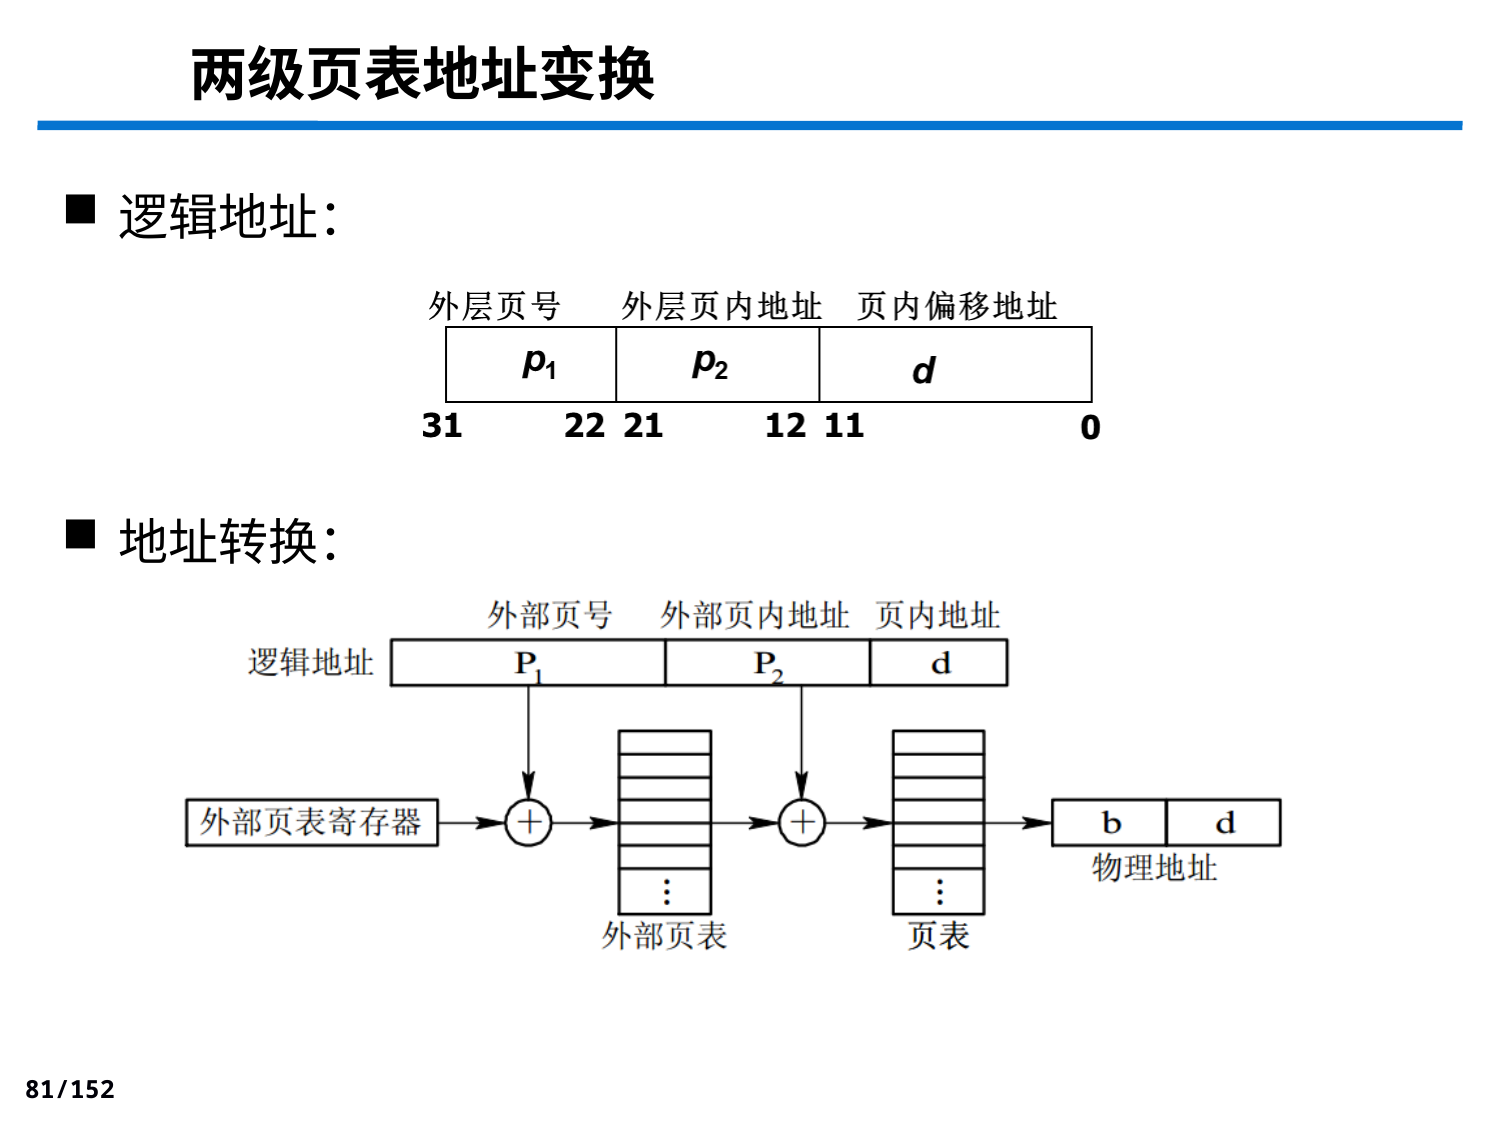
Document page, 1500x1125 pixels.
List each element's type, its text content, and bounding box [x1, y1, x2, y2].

text_box 地址转换： [47, 503, 621, 579]
text_box 两级页表地址变换 [174, 0, 1498, 115]
picture [401, 272, 1363, 467]
picture [180, 591, 1287, 960]
text_box 逻辑地址： [47, 178, 479, 254]
